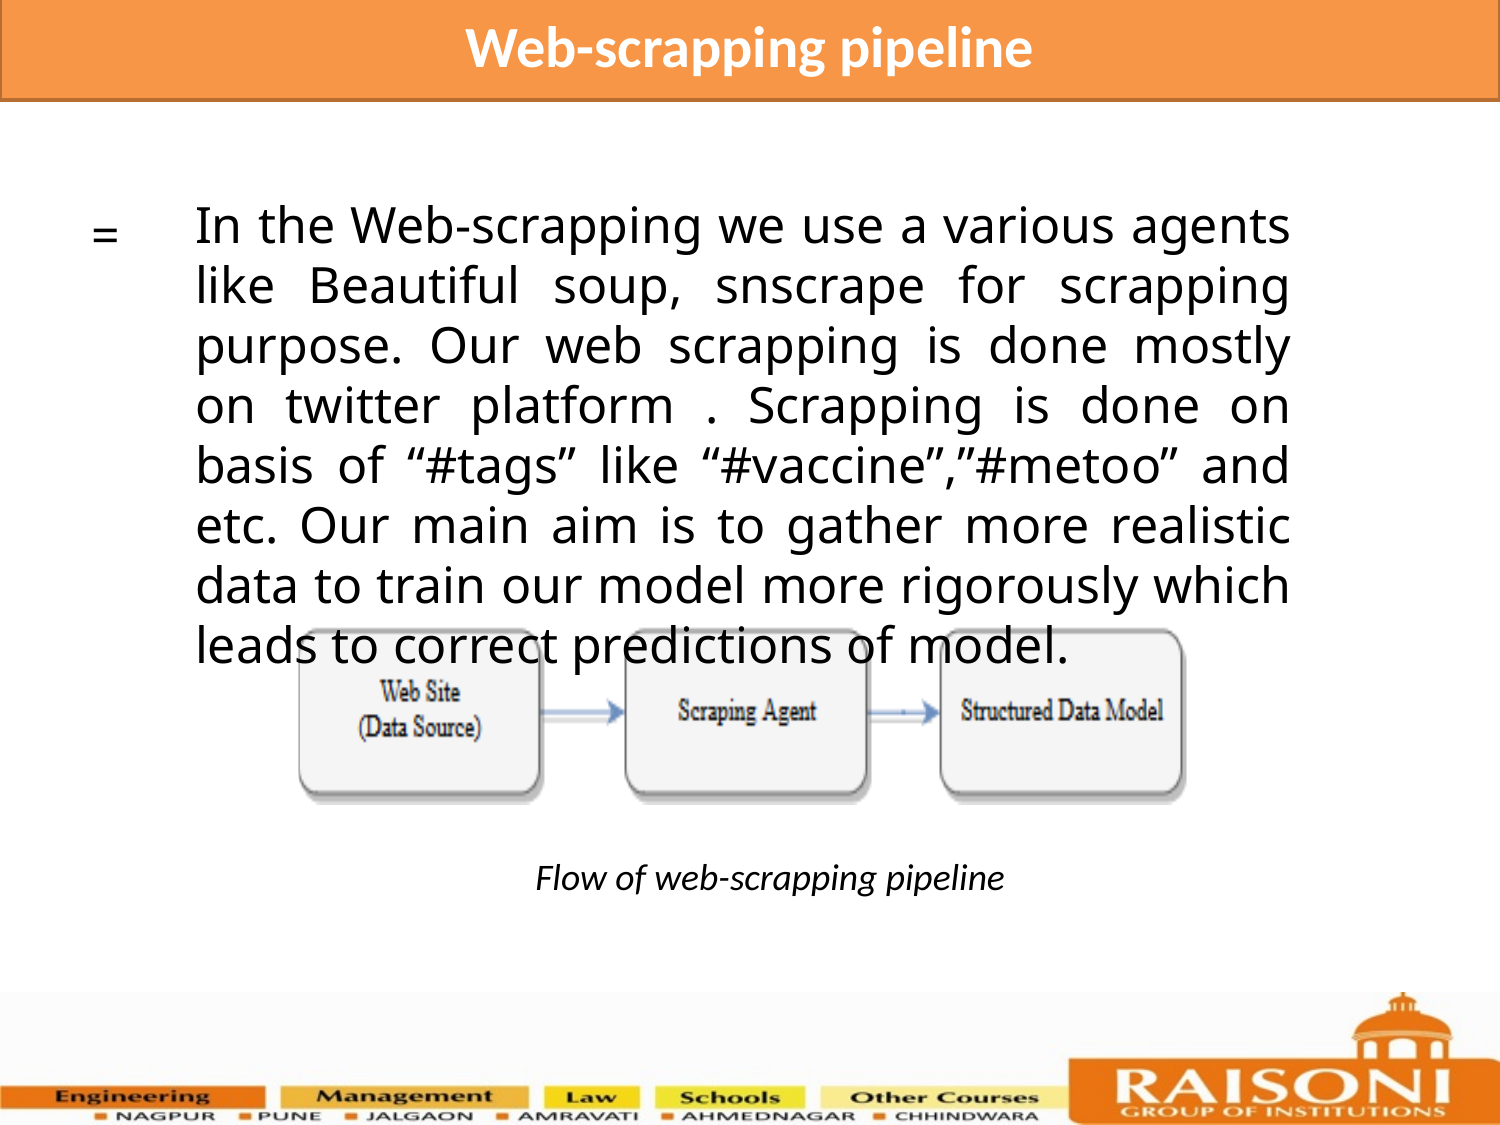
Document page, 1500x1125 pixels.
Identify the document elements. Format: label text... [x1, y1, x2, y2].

text_box Web-scrapping pipeline [0, 0, 1500, 102]
text_box Flow of web-scrapping pipeline [520, 845, 1065, 905]
picture [0, 992, 1500, 1125]
picture [298, 562, 1189, 806]
text_box In the Web-scrapping we use a various agents like Beautiful soup, snscrape for scrapping purpose. Our web scrapping is done mostly on twitter platform . Scrapping is done on basis of “#tags” like “#vaccine”,”#metoo” and etc. Our main aim is to gather more realistic data to train our model more rigorously which leads to correct predictions of model. [180, 186, 1307, 681]
list = [75, 196, 1425, 939]
